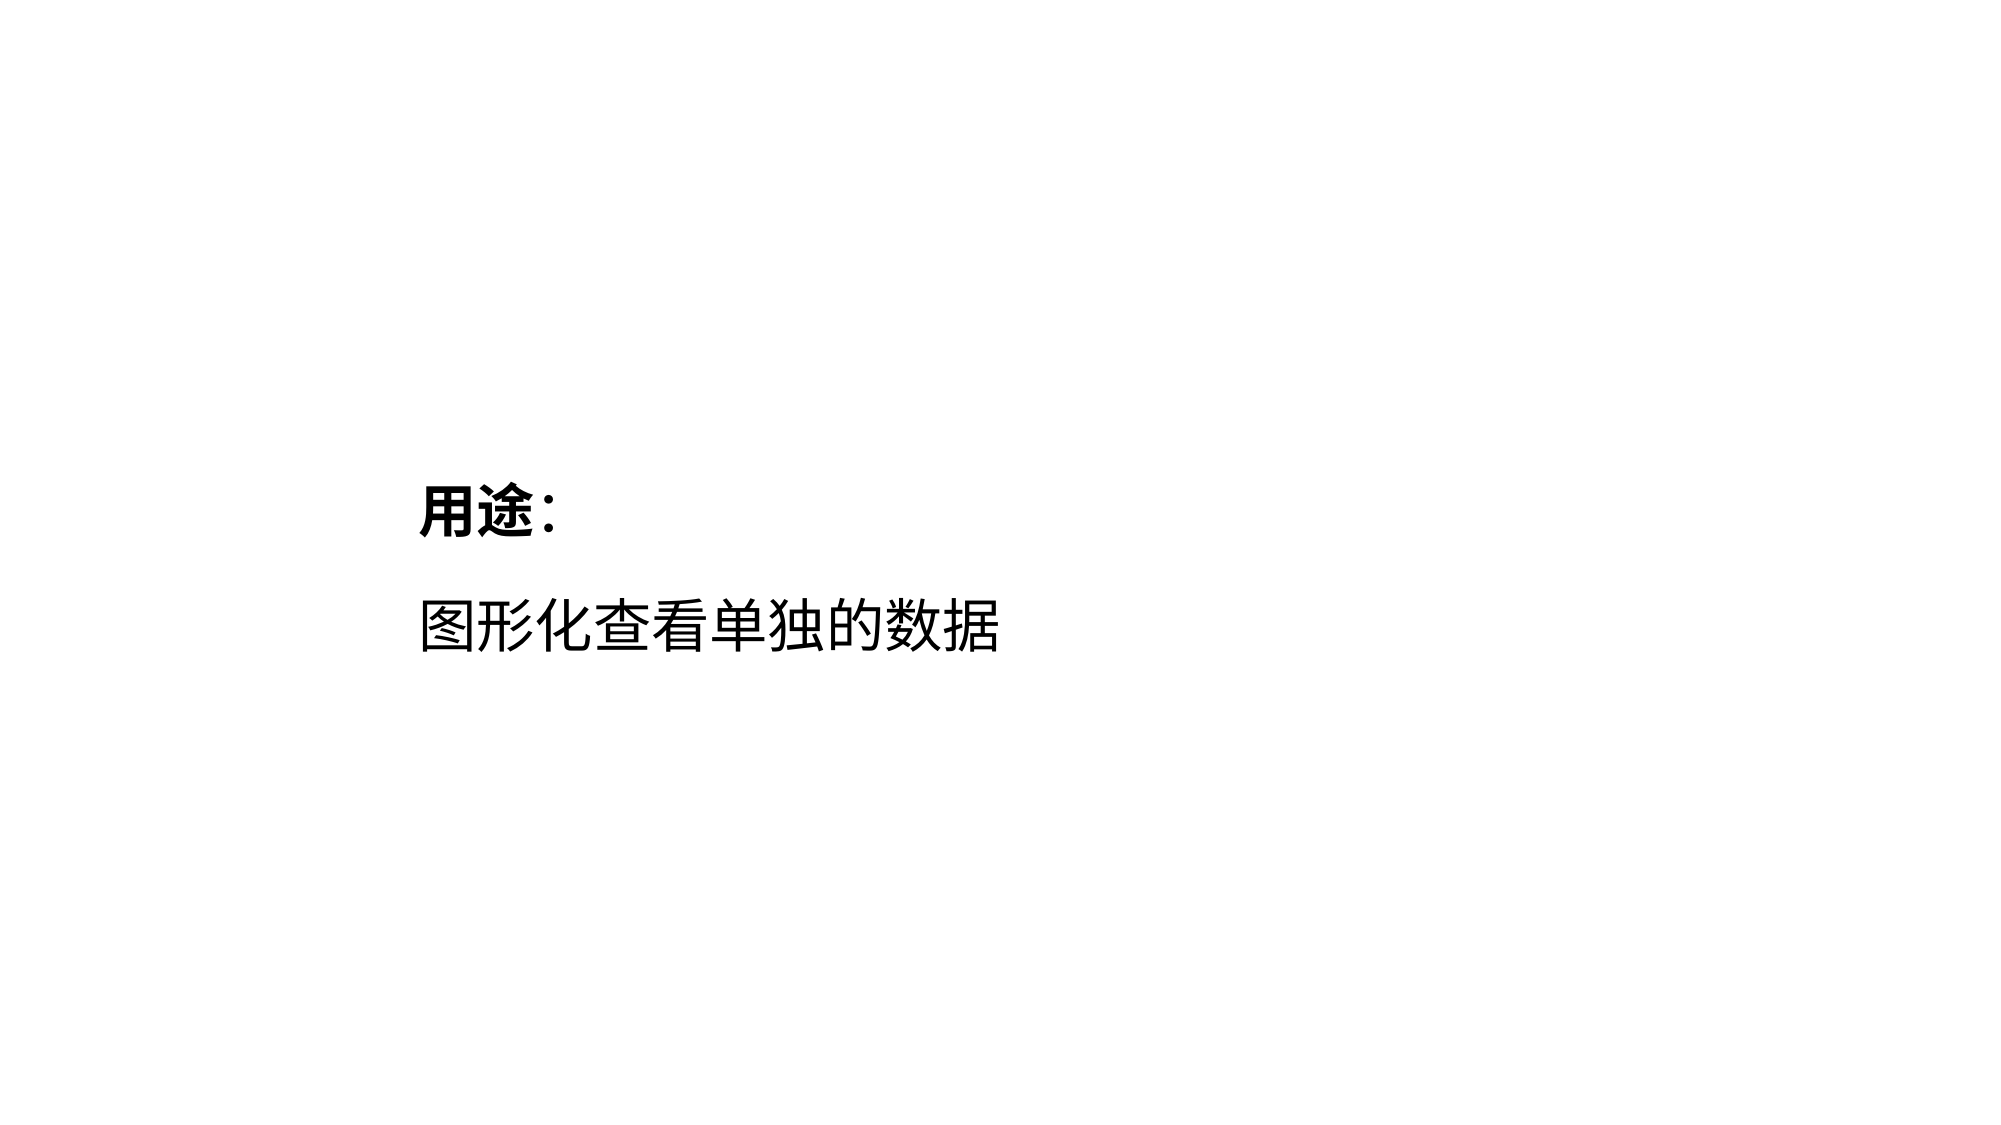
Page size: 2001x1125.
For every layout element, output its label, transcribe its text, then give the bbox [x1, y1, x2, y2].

text_box 用途： 图形化查看单独的数据 [403, 466, 1596, 692]
